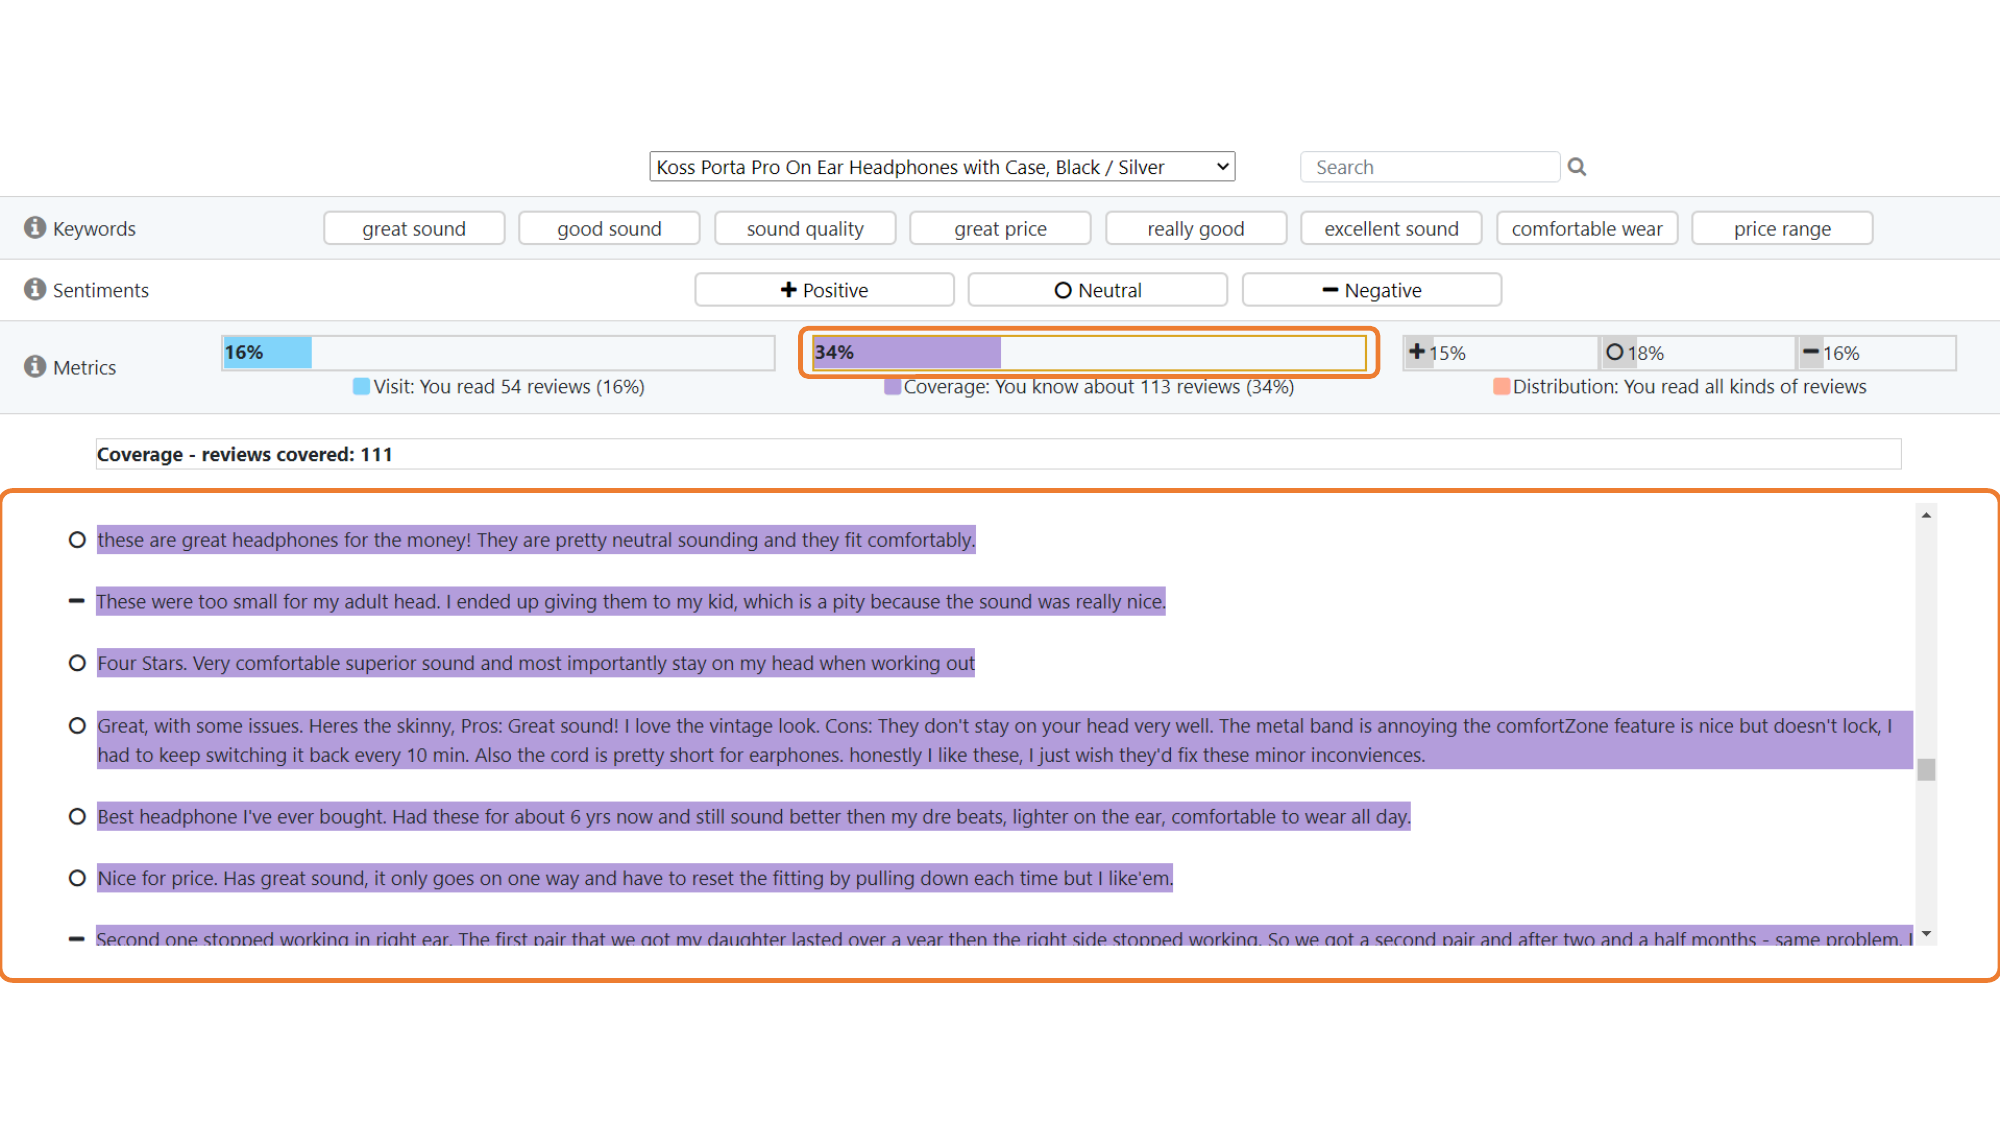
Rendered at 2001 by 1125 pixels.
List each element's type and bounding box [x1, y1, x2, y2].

text_box [0, 148, 2000, 981]
